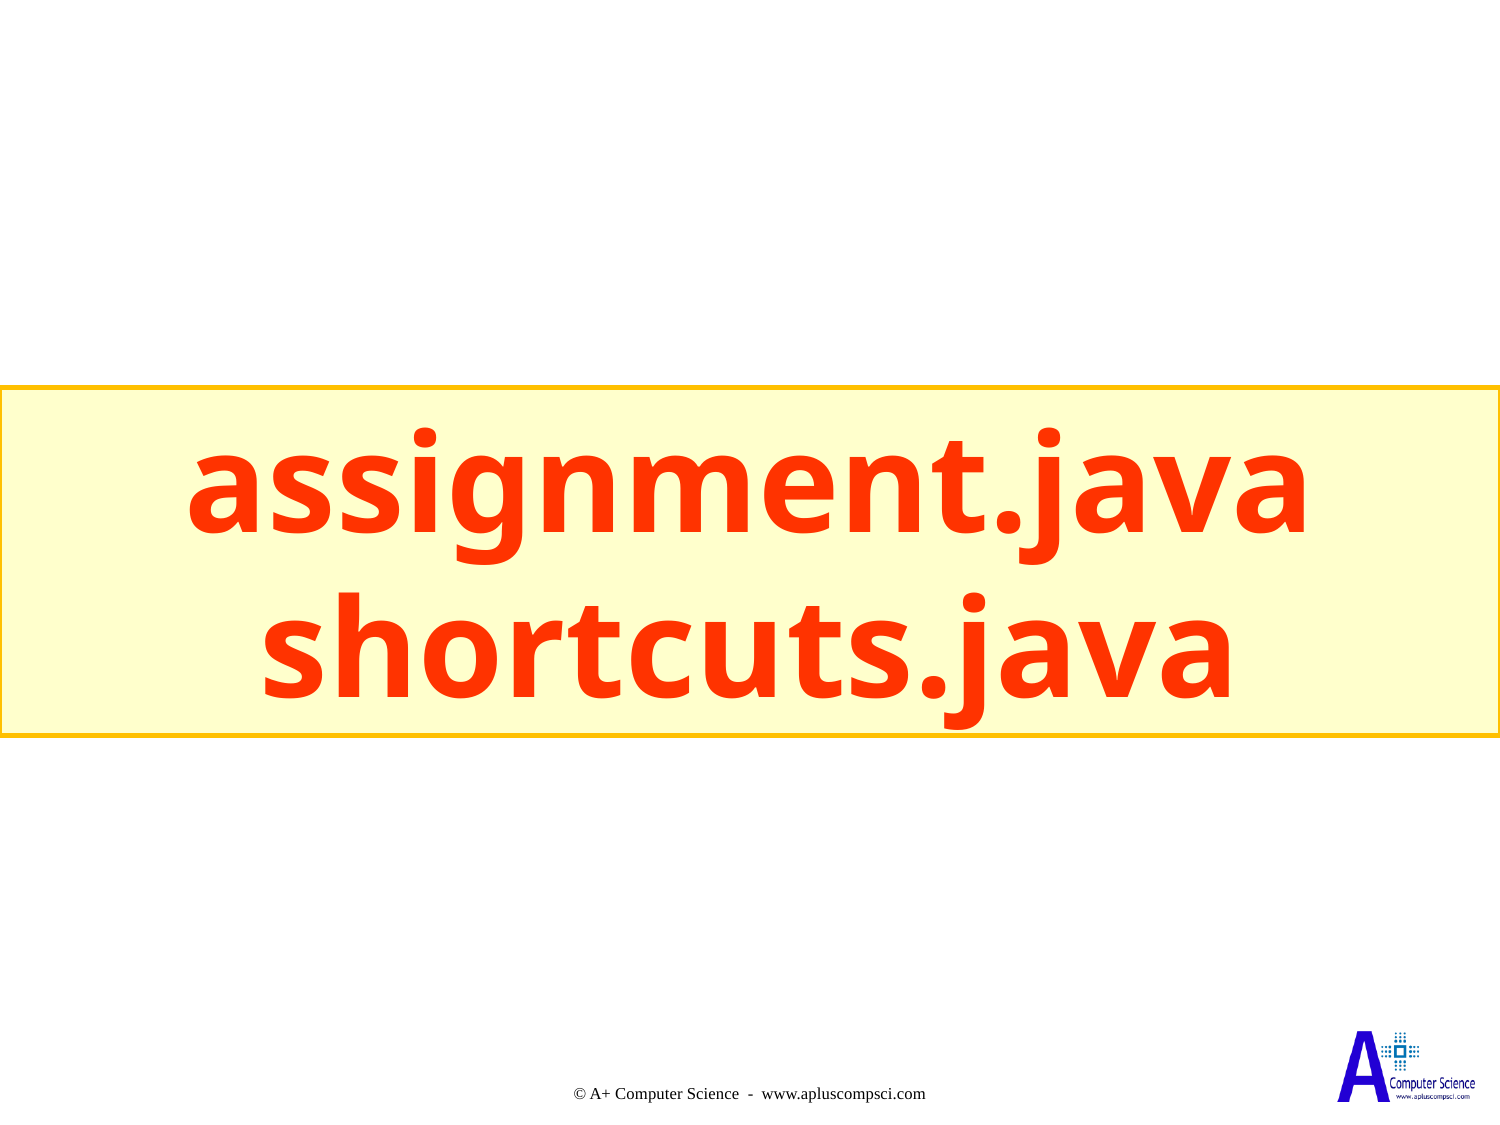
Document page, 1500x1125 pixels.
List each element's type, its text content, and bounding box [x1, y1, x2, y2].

footer © A+ Computer Science - www.apluscompsci.com [512, 1025, 988, 1100]
text_box assignment.java shortcuts.java [0, 387, 1500, 736]
picture [1337, 1031, 1475, 1102]
